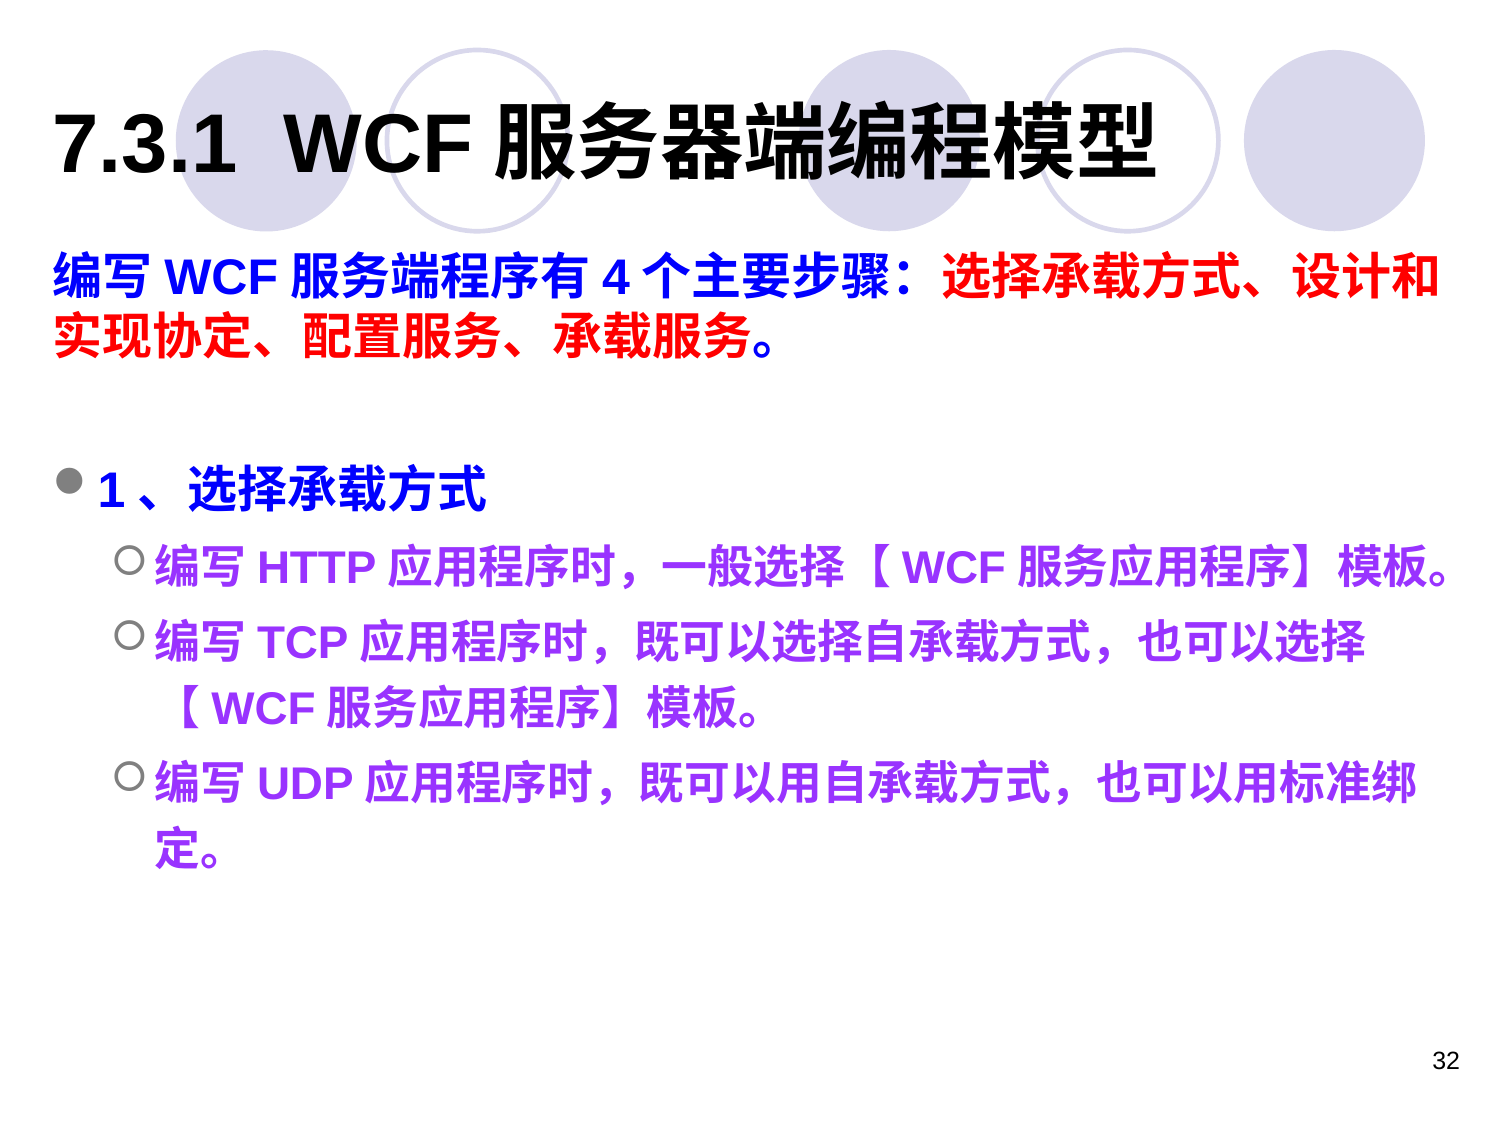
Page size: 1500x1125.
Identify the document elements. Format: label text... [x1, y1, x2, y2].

text_box [1125, 1037, 1475, 1113]
title 7.3.1 WCF服务器端编程模型 [37, 44, 1463, 233]
list 编写WCF服务端程序有4个主要步骤：选择承载方式、设计和实现协定、配置服务、承载服务。 1、选择承载方式 编写HTTP应用程序时，一般选择【WCF服务应用程序】模板。 编写TCP应用程序时，既可以选择自承载方式，也可以选择【WCF服务应用程序】模板。 编写UDP应用程序时，既可以用自承载方式，也可以用标准绑定。 [37, 237, 1476, 1013]
